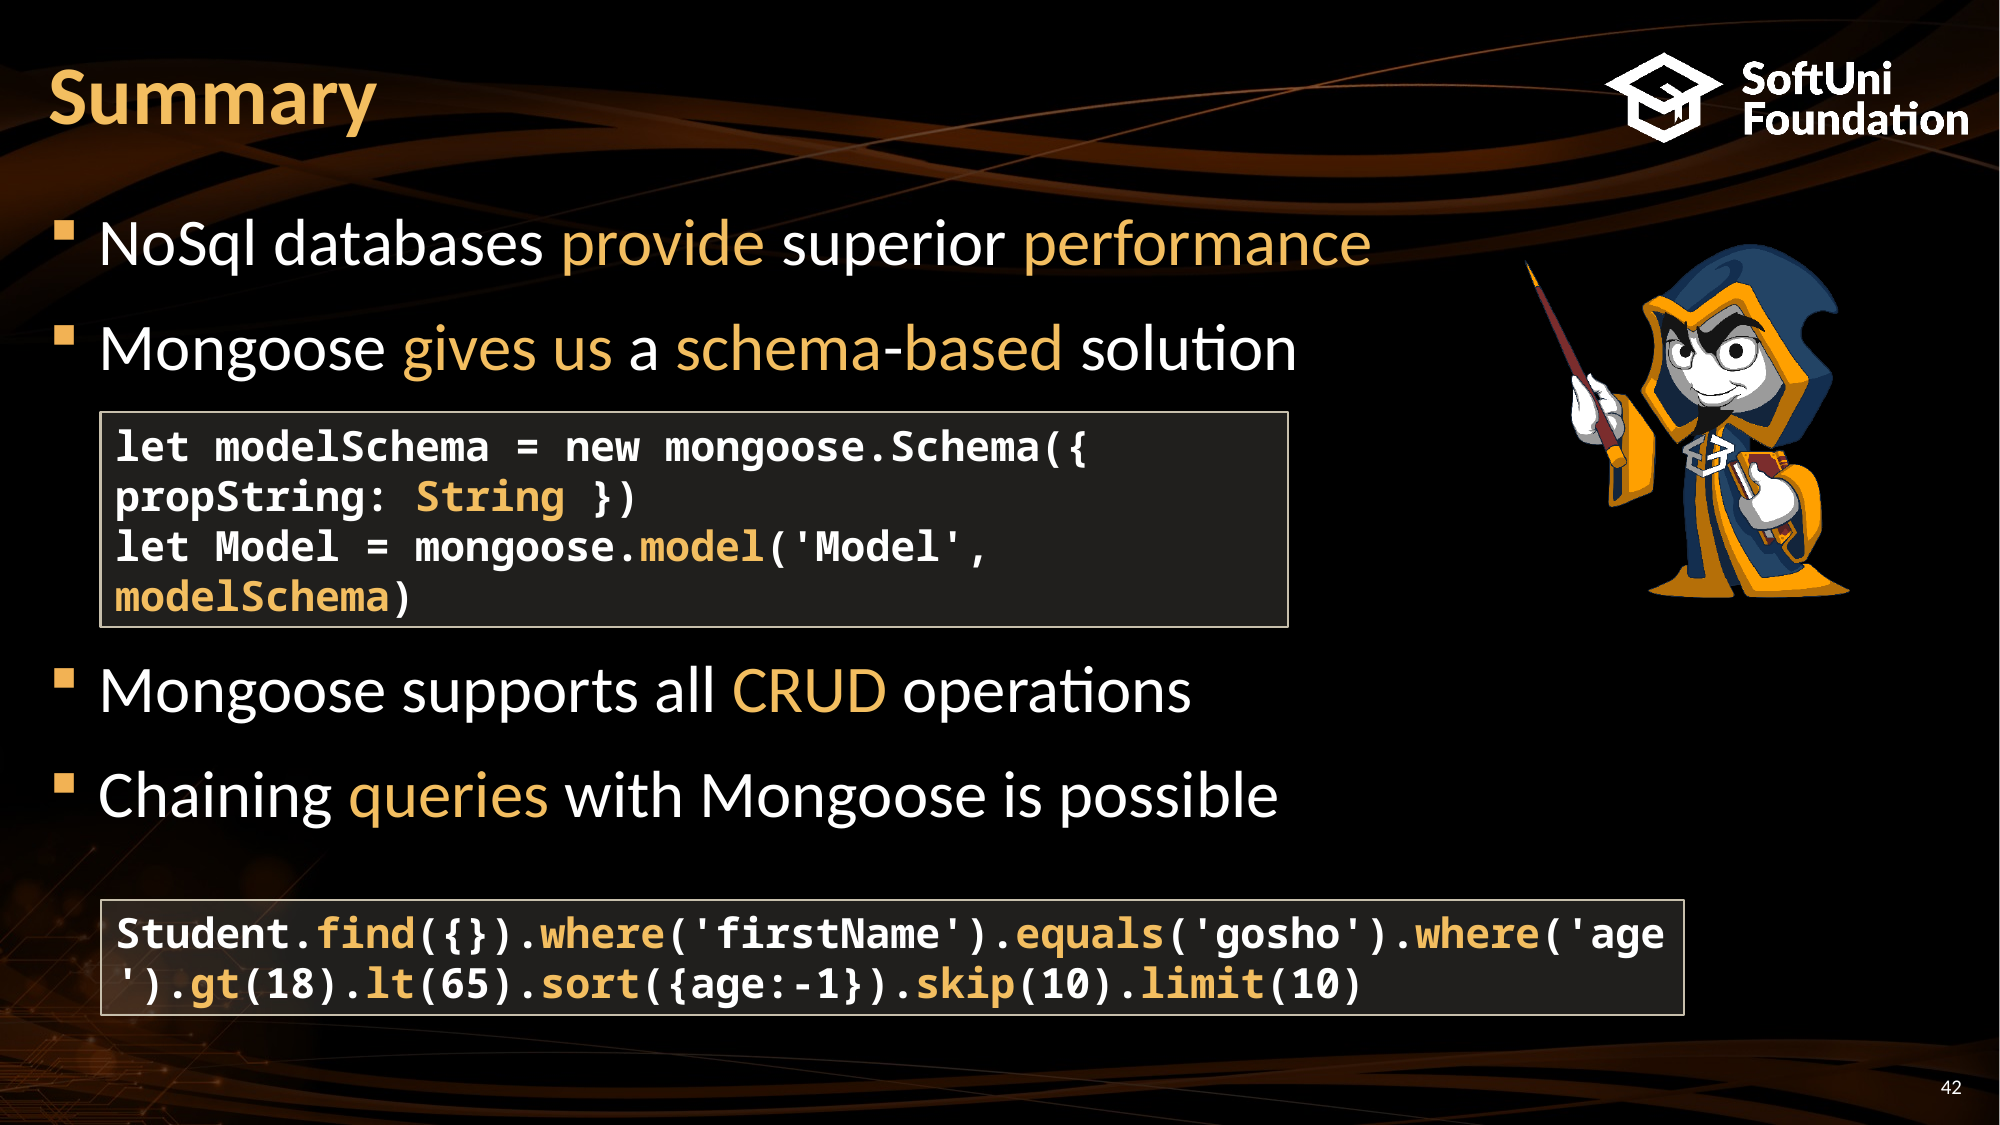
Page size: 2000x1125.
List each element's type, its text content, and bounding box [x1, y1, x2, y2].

text_box Student.find({}).where('firstName').equals('gosho').where('age').gt(18).lt(65).sort({age:-1}).skip(10).limit(10) [100, 899, 1684, 1015]
title Summary [30, 6, 1602, 189]
picture [0, 0, 2000, 1125]
list NoSql databases provide superior performance Mongoose gives us a schema-based solution Mongoose supports all CRUD operations Chaining queries with Mongoose is possible [31, 188, 1968, 1103]
text_box let modelSchema = new mongoose.Schema({ propString: String }) let Model = mongoose.model('Model', modelSchema) [100, 412, 1288, 628]
